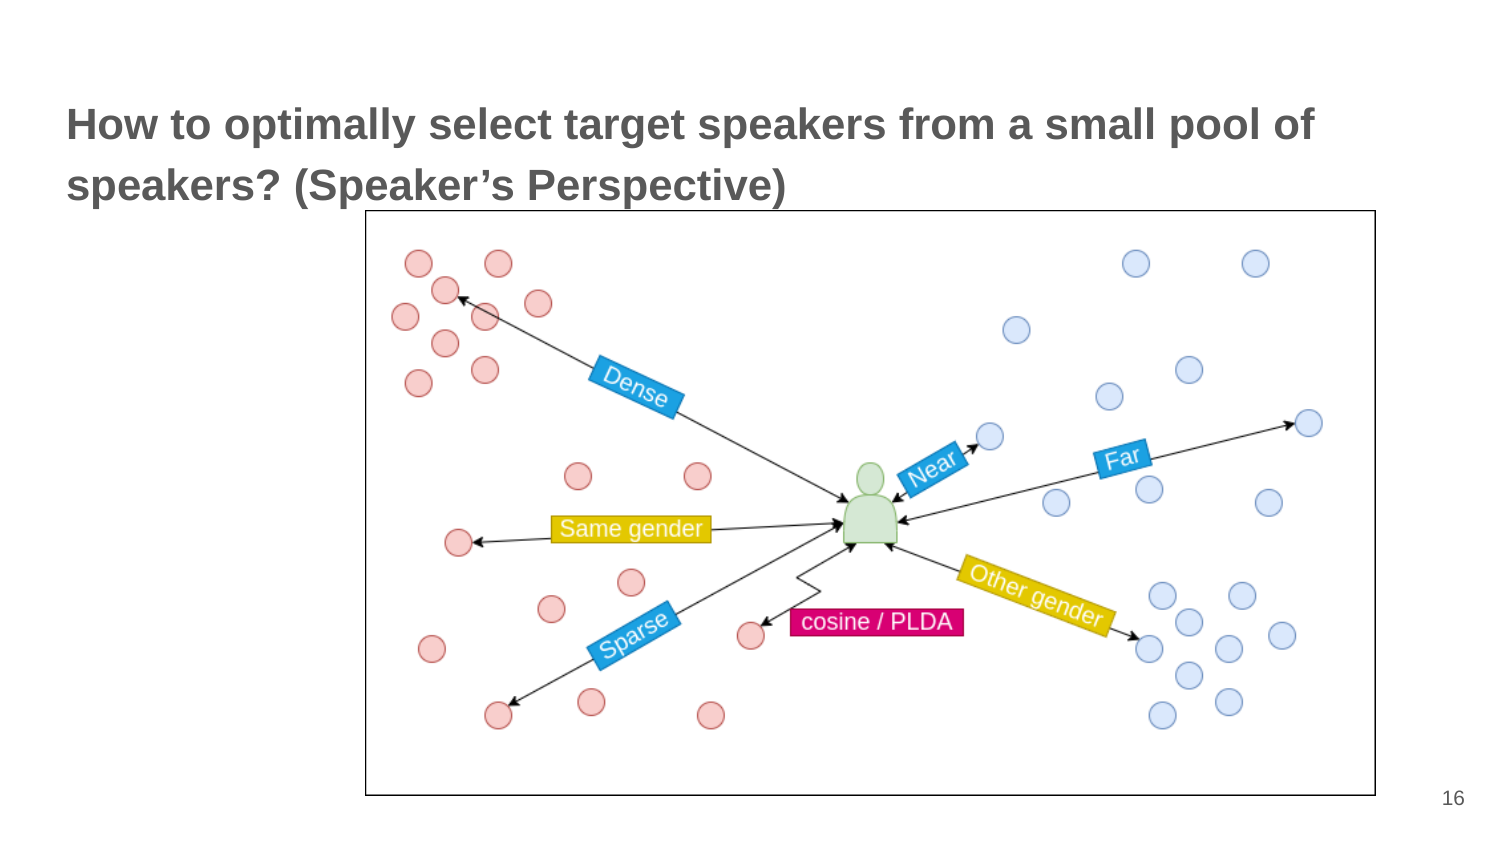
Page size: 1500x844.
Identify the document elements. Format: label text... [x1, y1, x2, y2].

title How to optimally select target speakers from a small pool of speakers? (Speaker’s Perspective) [51, 72, 1449, 167]
picture [364, 210, 1376, 797]
slide_number ‹#› [1389, 764, 1480, 830]
